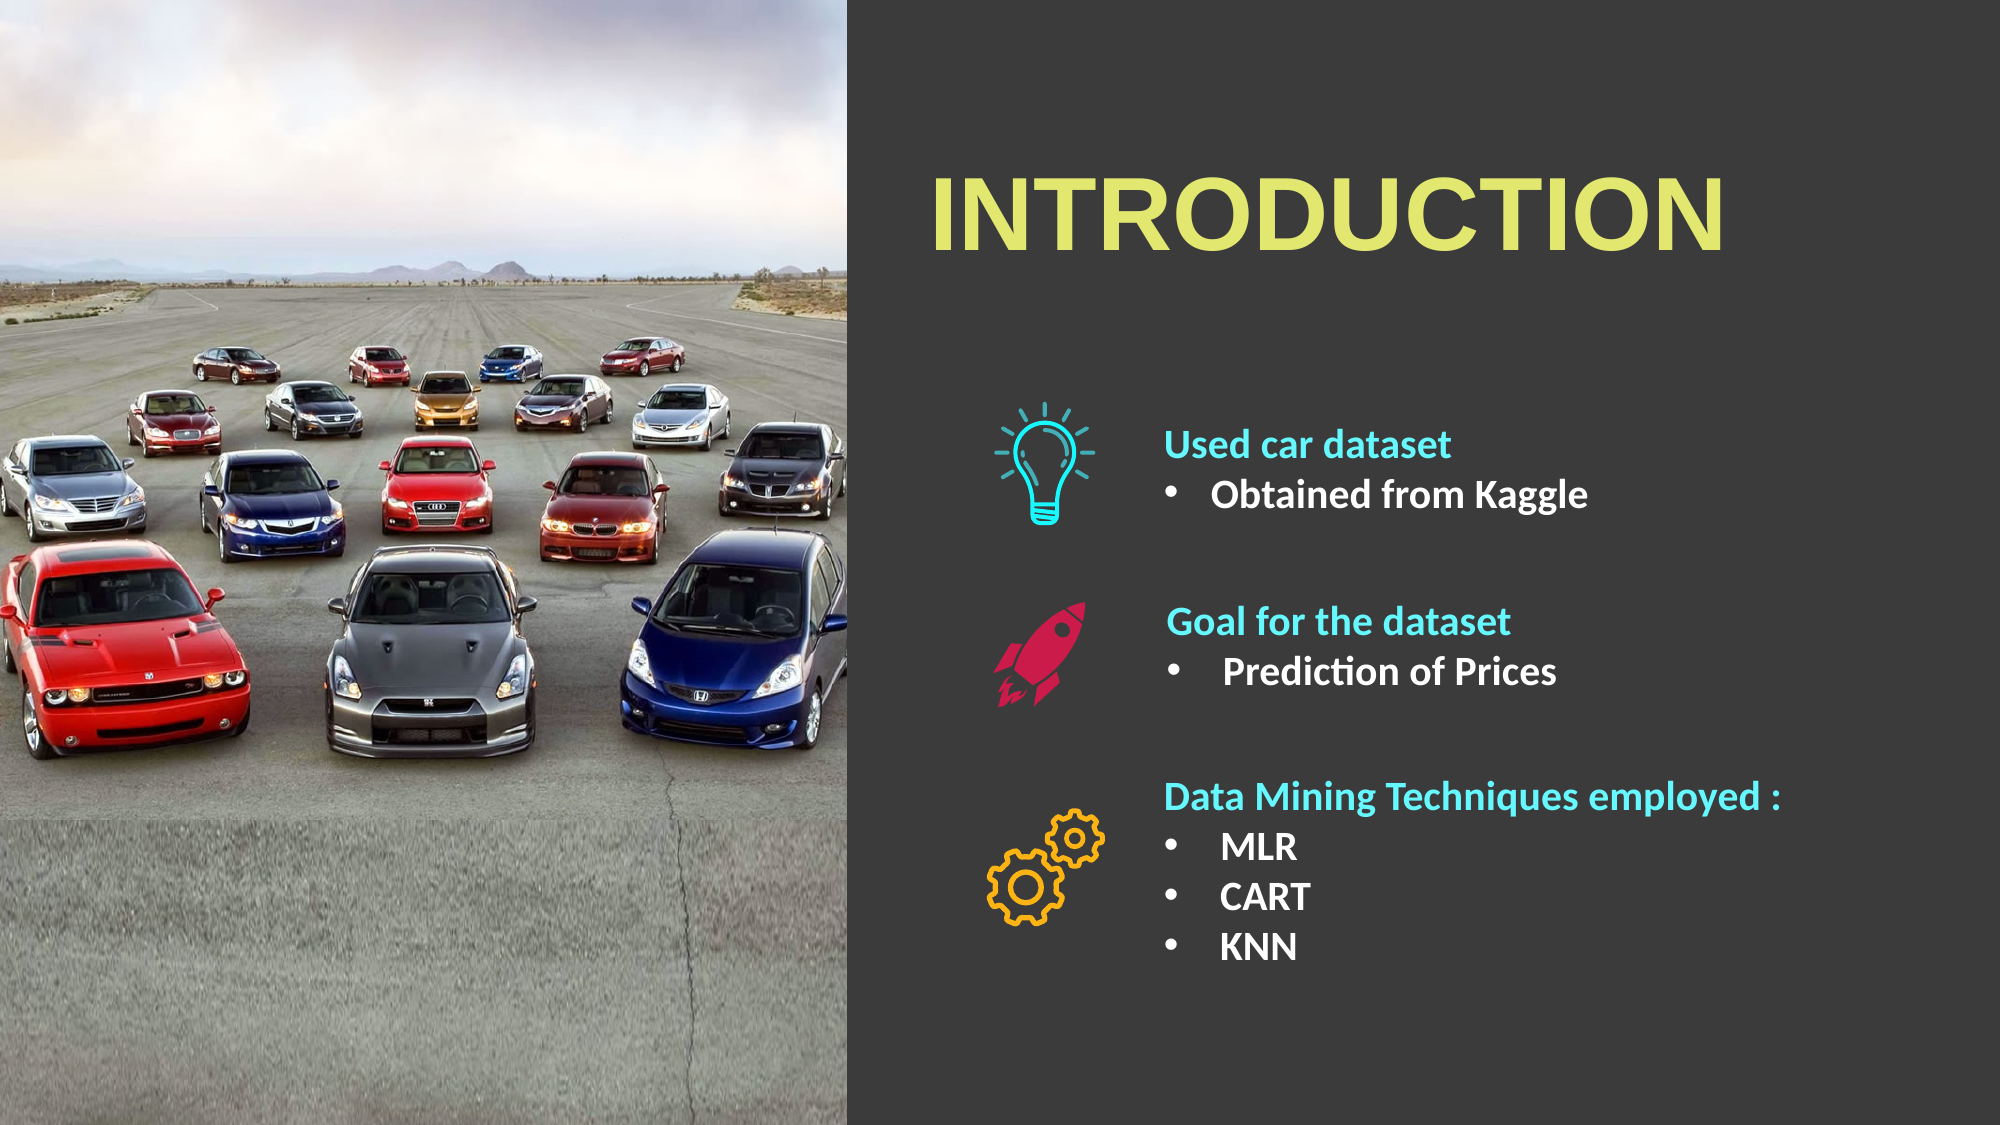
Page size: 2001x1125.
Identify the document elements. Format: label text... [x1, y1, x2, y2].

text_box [1010, 586, 1074, 723]
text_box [985, 808, 1106, 928]
text_box Goal for the dataset Prediction of Prices [1145, 586, 1636, 702]
text_box INTRODUCTION [851, 139, 1876, 280]
text_box Data Mining Techniques employed : MLR CART KNN [1142, 761, 1927, 1027]
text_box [993, 401, 1096, 526]
text_box Used car dataset Obtained from Kaggle [1142, 409, 1616, 524]
picture [0, 0, 847, 1125]
